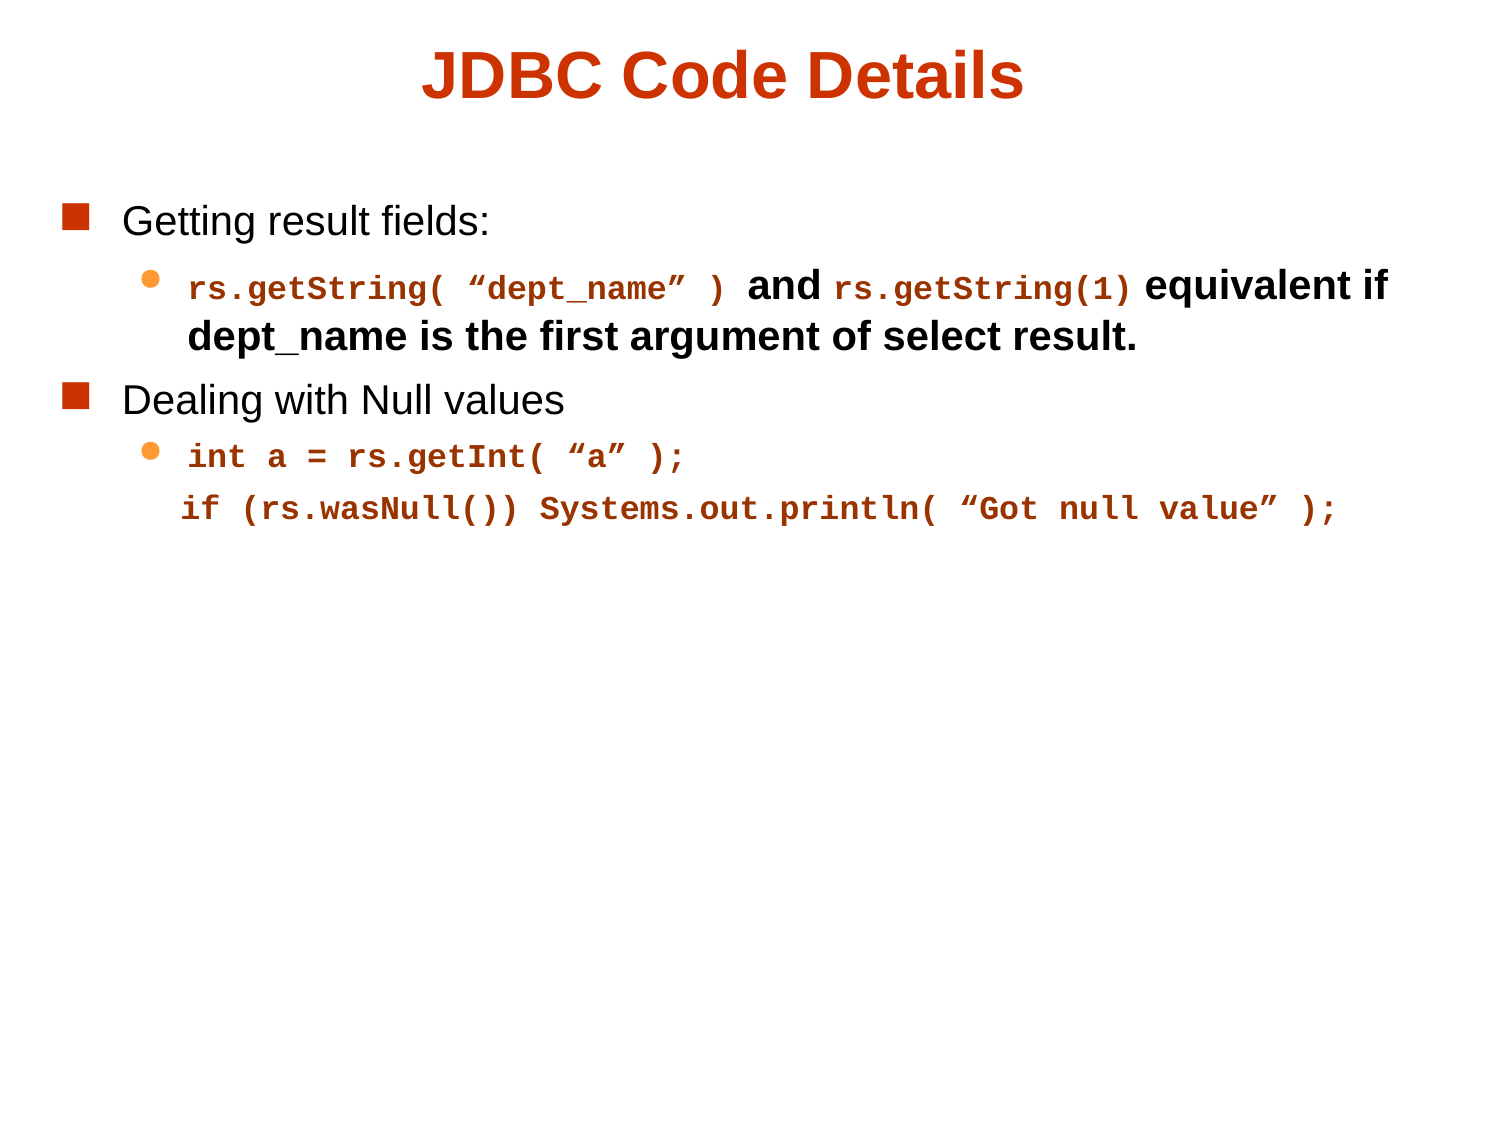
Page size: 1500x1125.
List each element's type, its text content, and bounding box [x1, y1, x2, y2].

title JDBC Code Details [125, 18, 1452, 120]
list Getting result fields: rs.getString( “dept_name” ) and rs.getString(1) equivalent if dept_name is the first argument of select result. Dealing with Null values int a = rs.getInt( “a” ); if (rs.wasNull()) Systems.out.println( “Got null value” ); [50, 185, 1461, 991]
